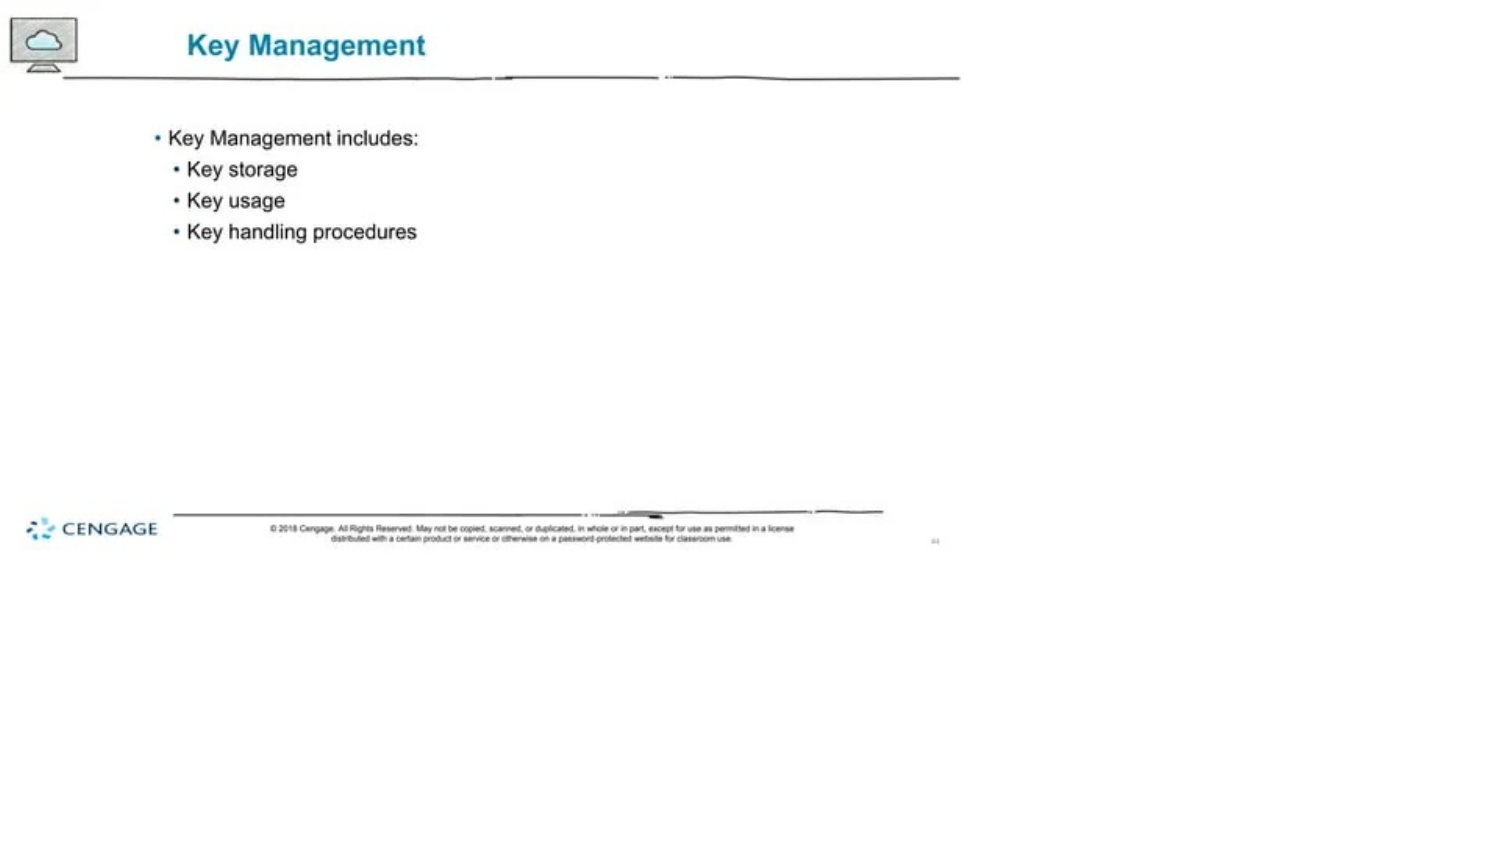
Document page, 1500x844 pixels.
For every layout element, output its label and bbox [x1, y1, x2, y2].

picture [0, 0, 997, 562]
